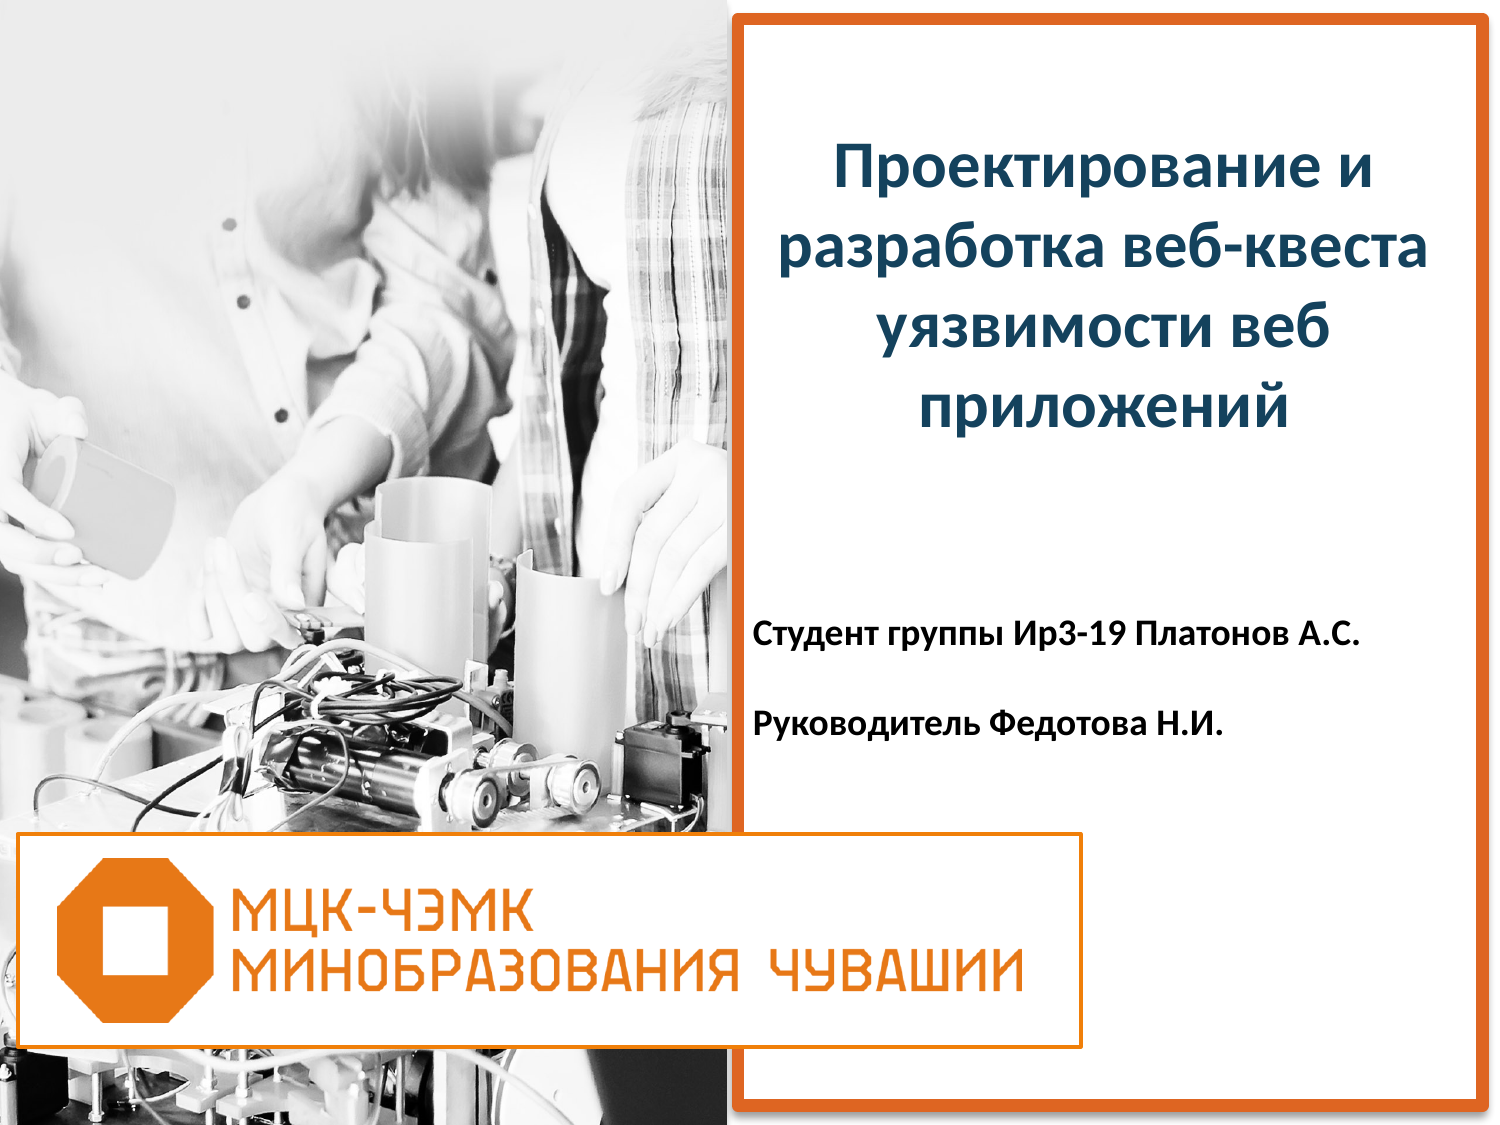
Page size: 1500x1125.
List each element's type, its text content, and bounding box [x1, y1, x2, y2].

picture [0, 0, 727, 1125]
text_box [17, 833, 1081, 1047]
text_box Проектирование и разработка веб-квеста уязвимости веб приложений [750, 113, 1459, 449]
text_box Студент группы Ир3-19 Платонов А.С. Руководитель Федотова Н.И. [736, 17, 1484, 1108]
slide_number 1 [1074, 1042, 1425, 1103]
